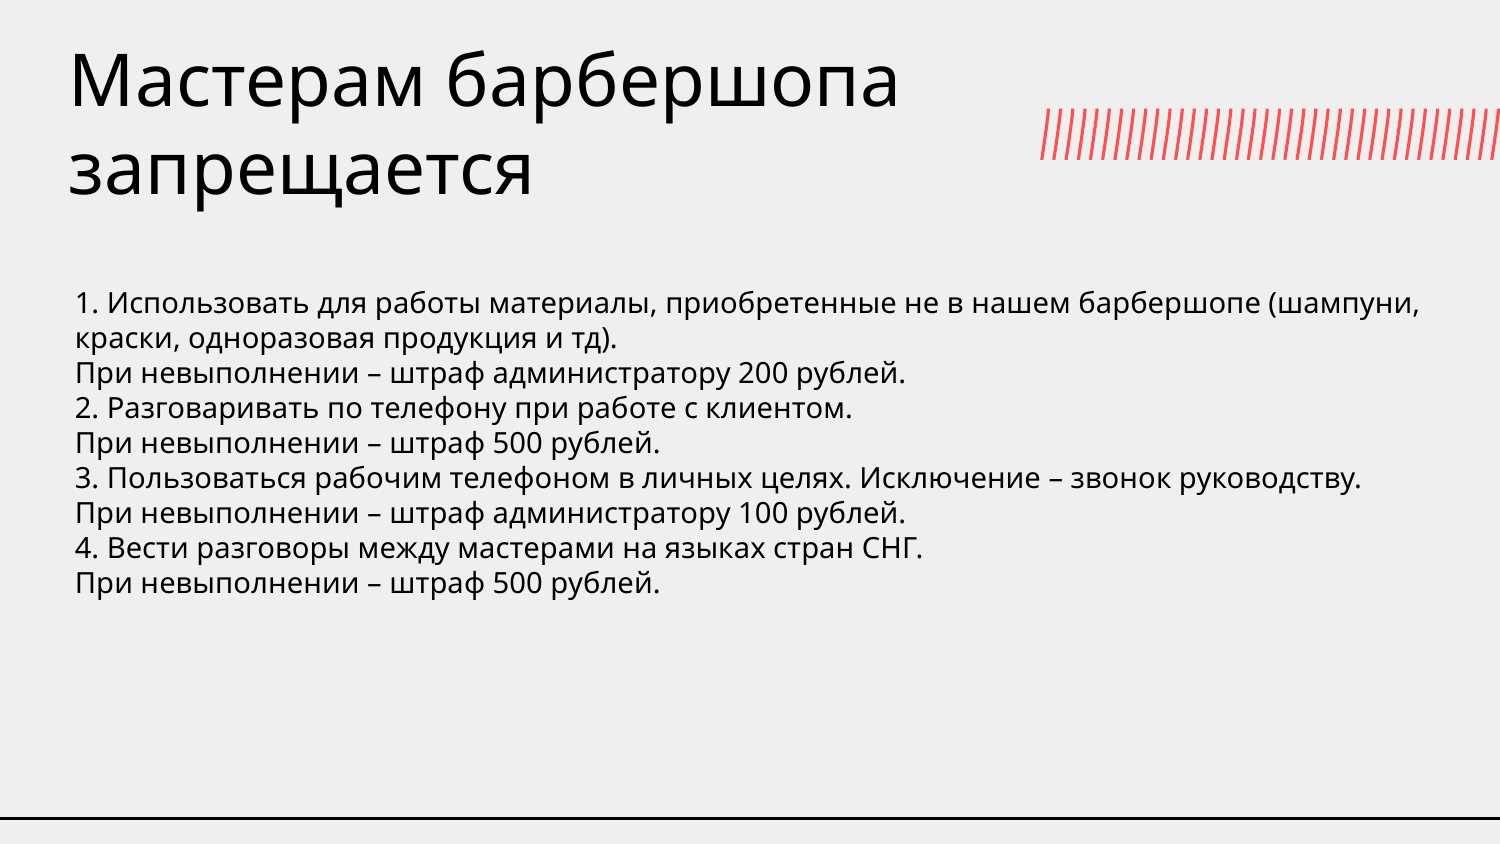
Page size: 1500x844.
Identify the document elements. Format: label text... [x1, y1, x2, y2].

text_box 1. Использовать для работы материалы, приобретенные не в нашем барбершопе (шампуни, краски, одноразовая продукция и тд). При невыполнении – штраф администратору 200 рублей. 2. Разговаривать по телефону при работе с клиентом. При невыполнении – штраф 500 рублей. 3. Пользоваться рабочим телефоном в личных целях. Исключение – звонок руководству. При невыполнении – штраф администратору 100 рублей. 4. Вести разговоры между мастерами на языках стран СНГ. При невыполнении – штраф 500 рублей. [59, 269, 1485, 614]
title Мастерам барбершопа запрещается [53, 18, 1318, 113]
